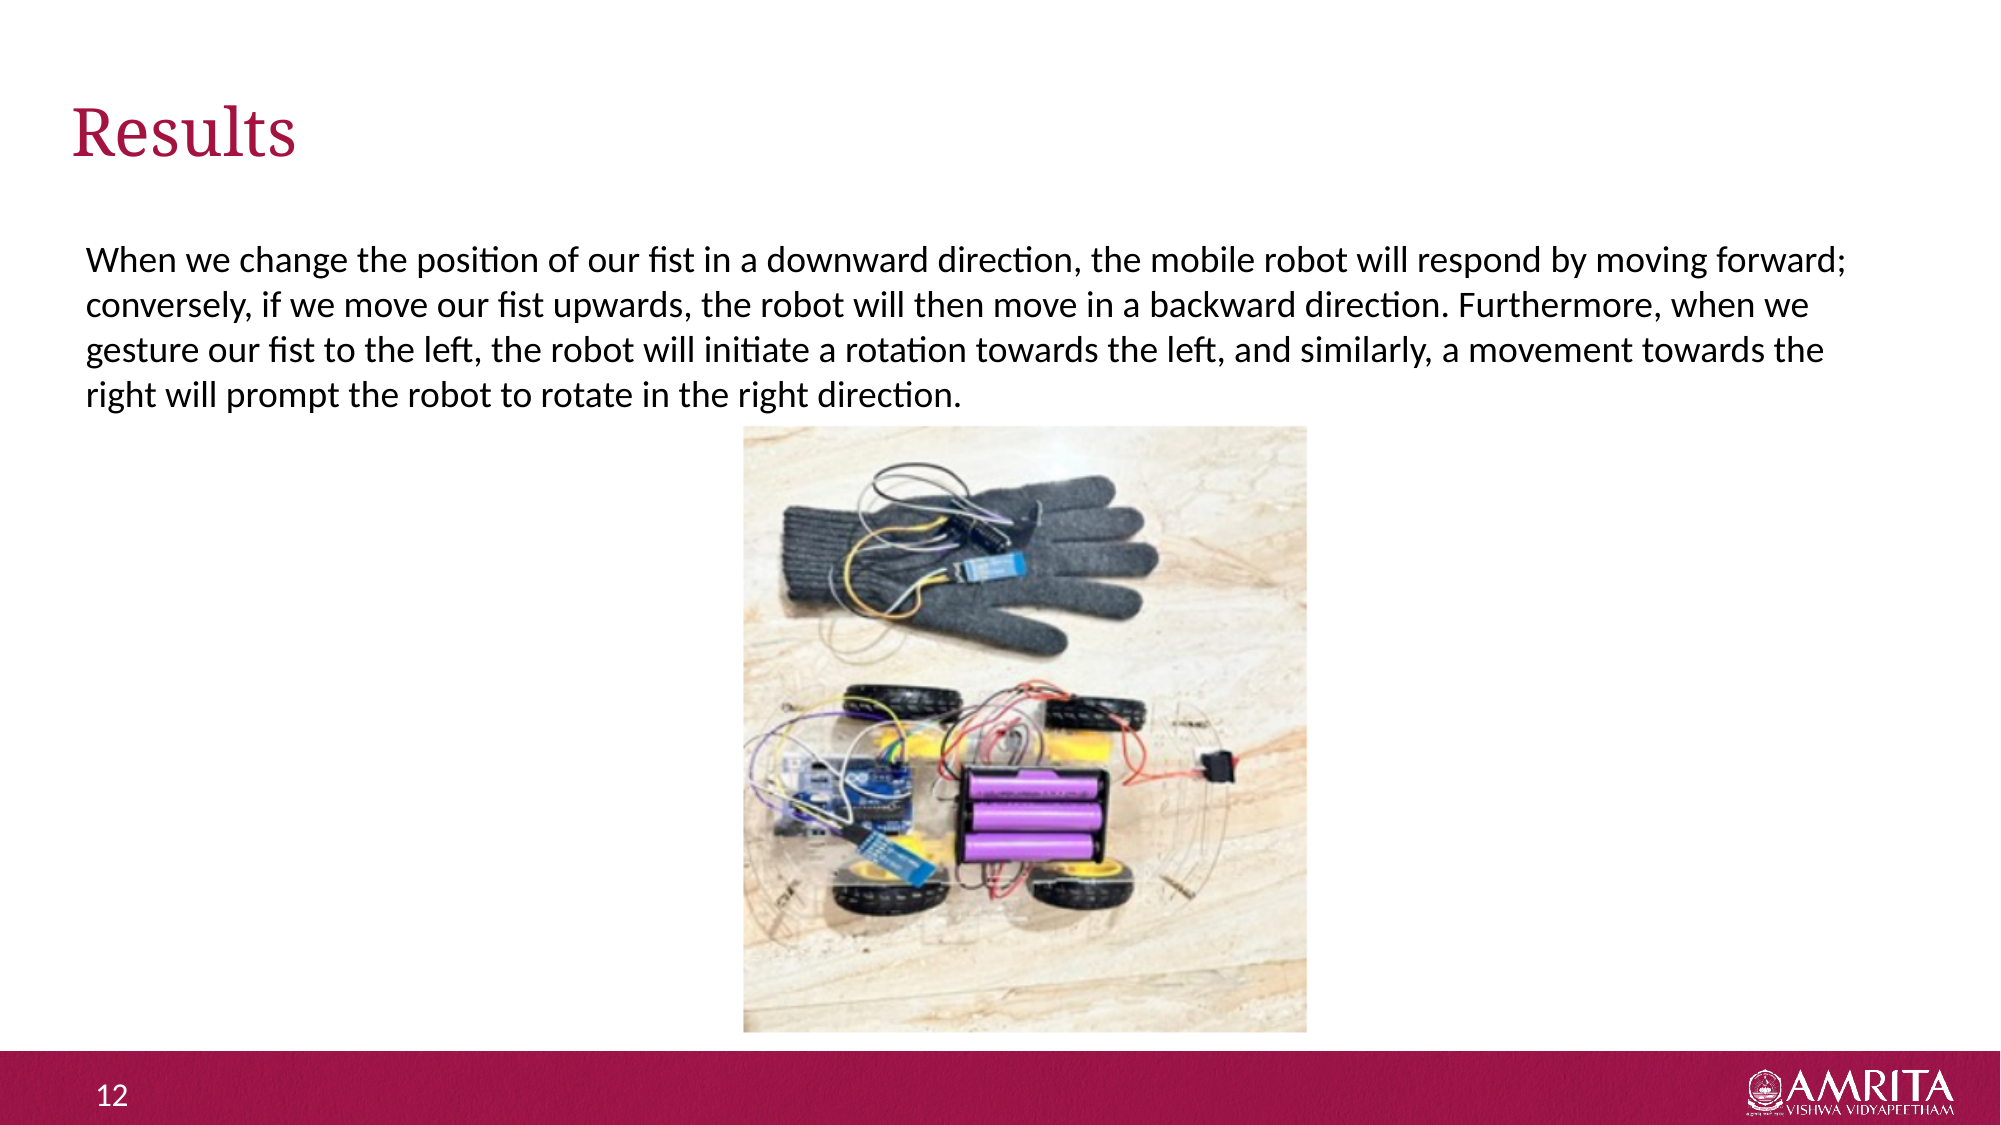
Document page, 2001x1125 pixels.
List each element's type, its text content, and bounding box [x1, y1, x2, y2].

picture [0, 1051, 2001, 1125]
title Results [55, 100, 1933, 170]
text_box When we change the position of our fist in a downward direction, the mobile robot will respond by moving forward; conversely, if we move our fist upwards, the robot will then move in a backward direction. Furthermore, when we gesture our fist to the left, the robot will initiate a rotation towards the left, and similarly, a movement towards the right will prompt the robot to rotate in the right direction. [71, 227, 1916, 512]
picture [739, 417, 1315, 1039]
slide_number 12 [19, 1062, 144, 1123]
